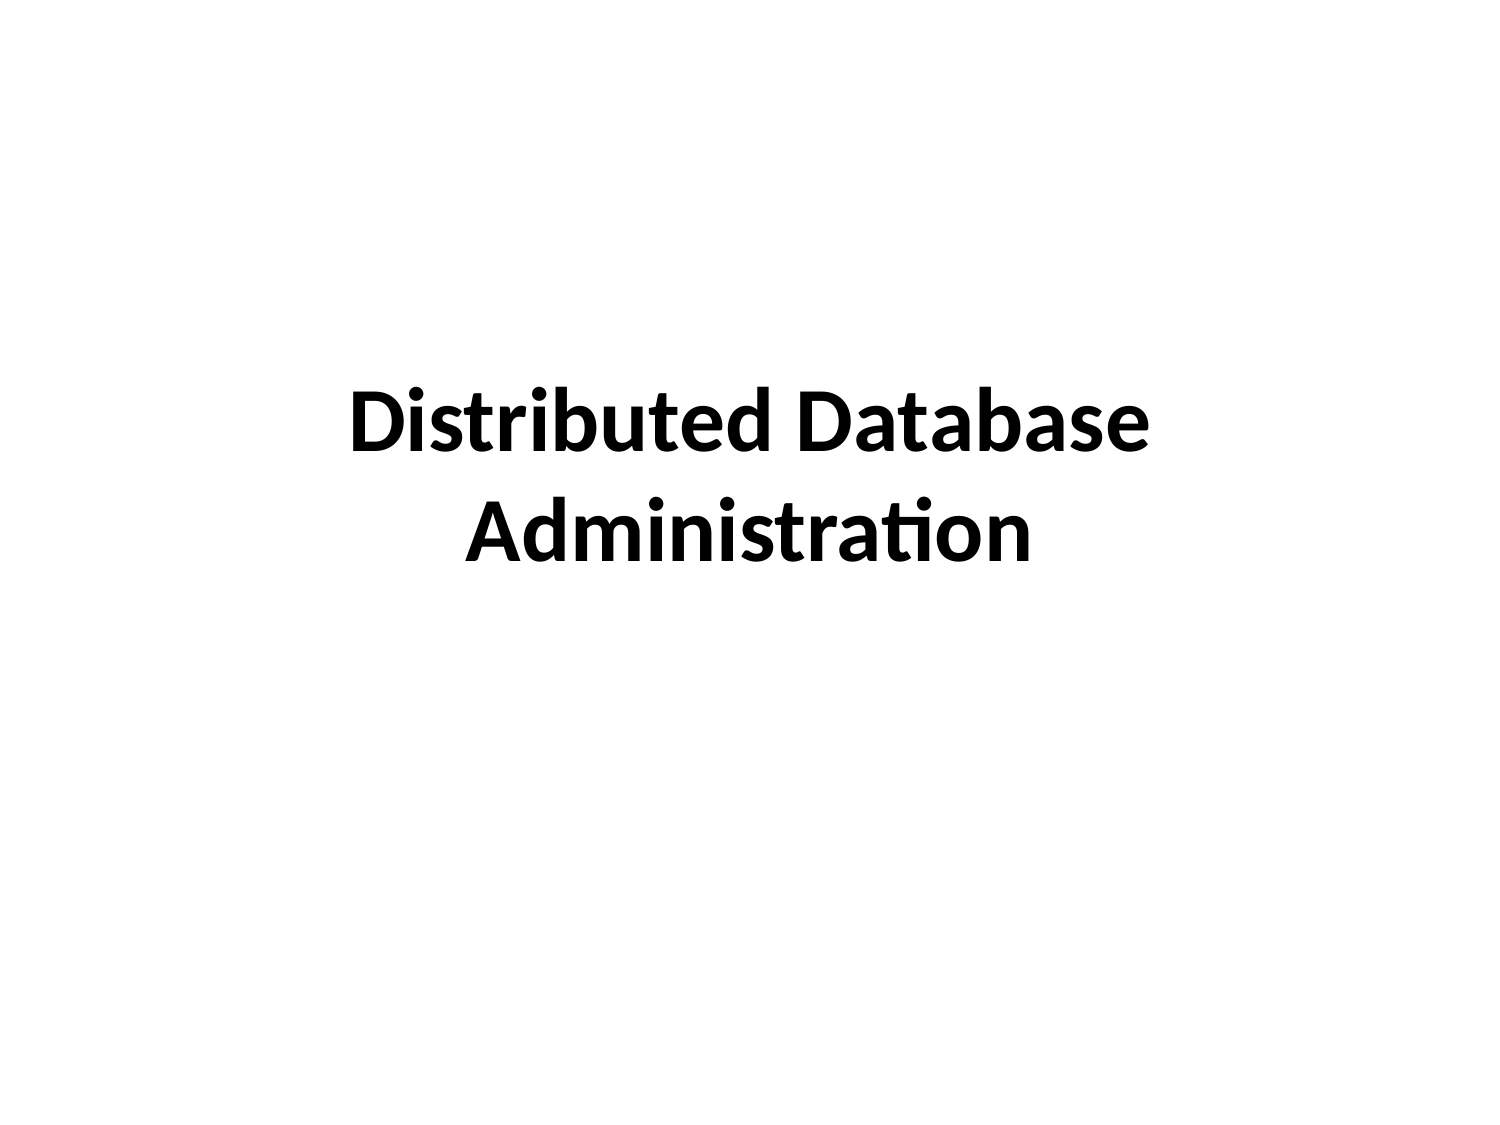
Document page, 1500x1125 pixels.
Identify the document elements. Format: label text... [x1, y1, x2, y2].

title Distributed Database Administration [112, 349, 1388, 591]
